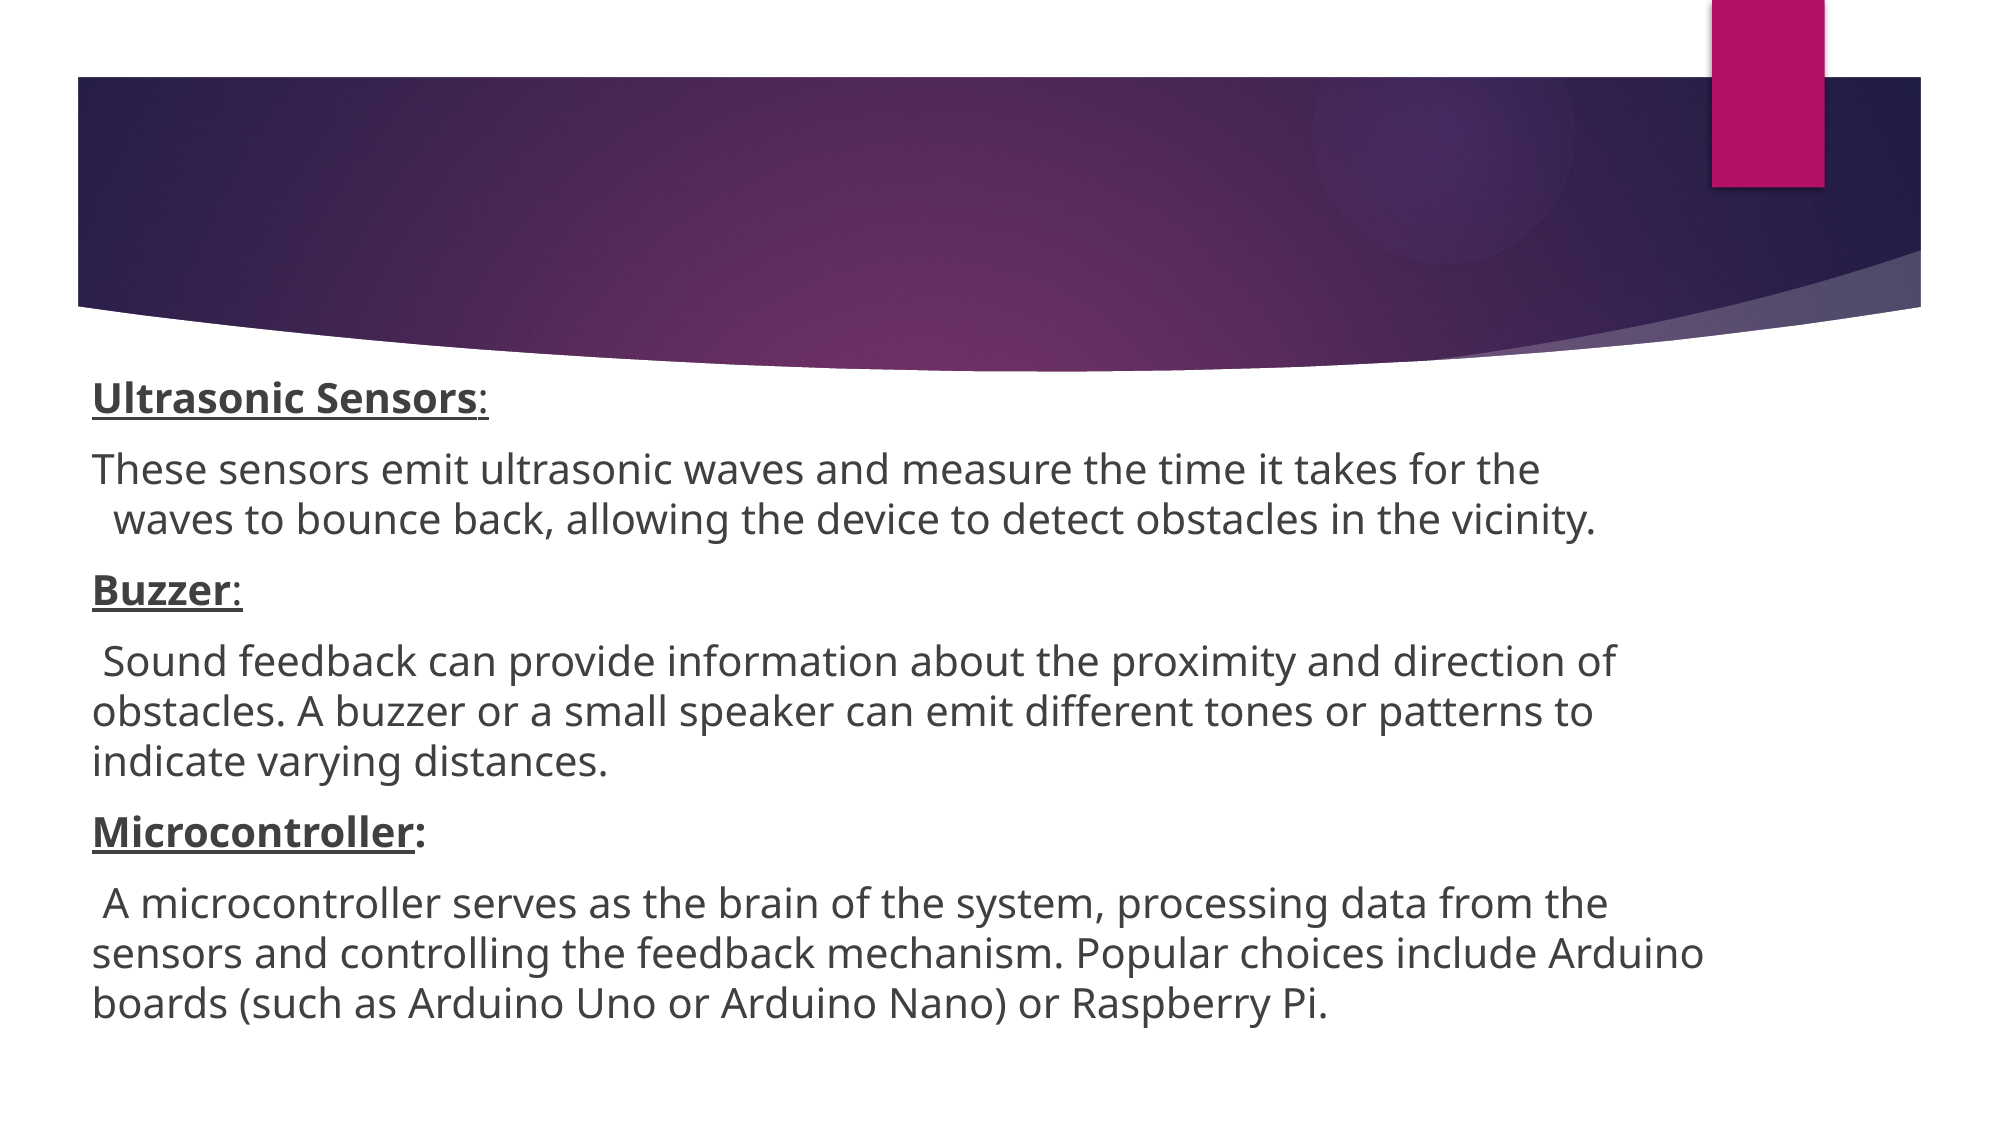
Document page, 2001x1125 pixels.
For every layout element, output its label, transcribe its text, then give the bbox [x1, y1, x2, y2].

list Ultrasonic Sensors: These sensors emit ultrasonic waves and measure the time it takes for the waves to bounce back, allowing the device to detect obstacles in the vicinity. Buzzer: Sound feedback can provide information about the proximity and direction of obstacles. A buzzer or a small speaker can emit different tones or patterns to indicate varying distances. Microcontroller: A microcontroller serves as the brain of the system, processing data from the sensors and controlling the feedback mechanism. Popular choices include Arduino boards (such as Arduino Uno or Arduino Nano) or Raspberry Pi. [76, 364, 1765, 1055]
